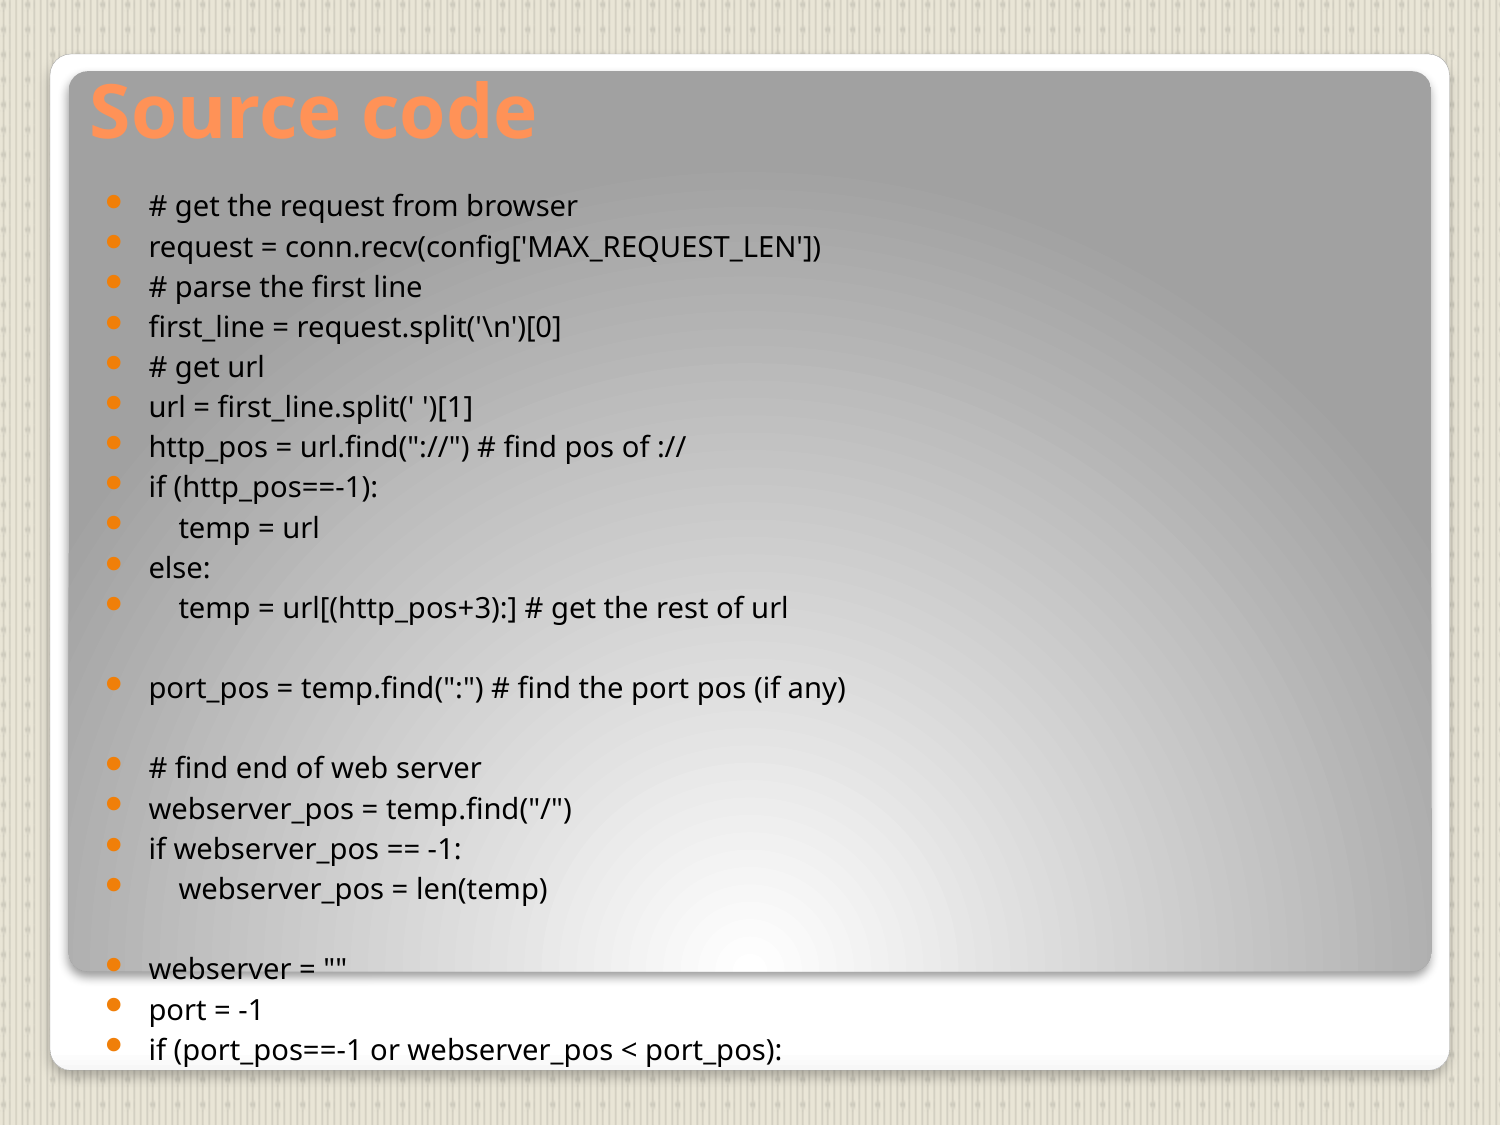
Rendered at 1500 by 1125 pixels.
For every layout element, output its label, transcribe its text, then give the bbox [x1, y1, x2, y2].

title Source code [75, 45, 1425, 161]
list # get the request from browser request = conn.recv(config['MAX_REQUEST_LEN']) # parse the first line first_line = request.split('\n')[0] # get url url = first_line.split(' ')[1] http_pos = url.find("://") # find pos of :// if (http_pos==-1): temp = url else: temp = url[(http_pos+3):] # get the rest of url port_pos = temp.find(":") # find the port pos (if any) # find end of web server webserver_pos = temp.find("/") if webserver_pos == -1: webserver_pos = len(temp) webserver = "" port = -1 if (port_pos==-1 or webserver_pos < port_pos): [75, 172, 1425, 1125]
